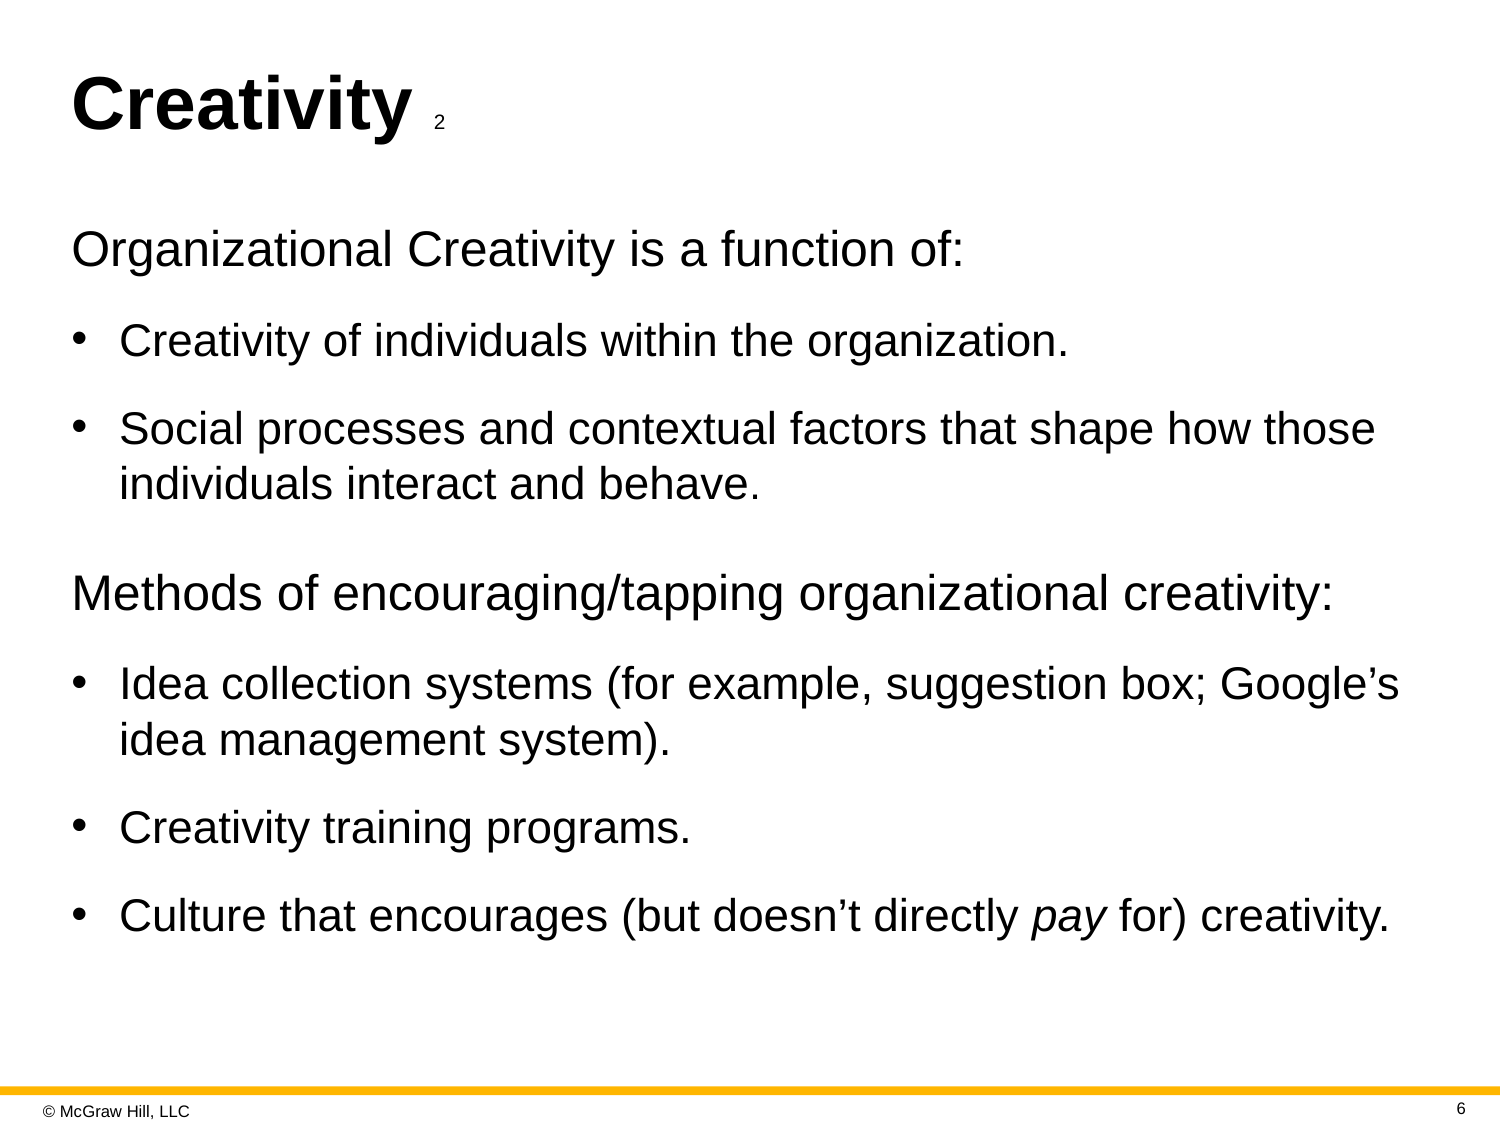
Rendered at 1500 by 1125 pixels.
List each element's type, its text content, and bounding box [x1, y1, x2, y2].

title Creativity 2 [56, 38, 1444, 173]
slide_number 6 [1415, 1094, 1474, 1122]
list Methods of encouraging/tapping organizational creativity: Idea collection systems (for example, suggestion box; Google’s idea management system). Creativity training programs. Culture that encourages (but doesn’t directly pay for) creativity. [56, 553, 1444, 1025]
list Organizational Creativity is a function of: Creativity of individuals within the organization. Social processes and contextual factors that shape how those individuals interact and behave. [56, 209, 1444, 517]
